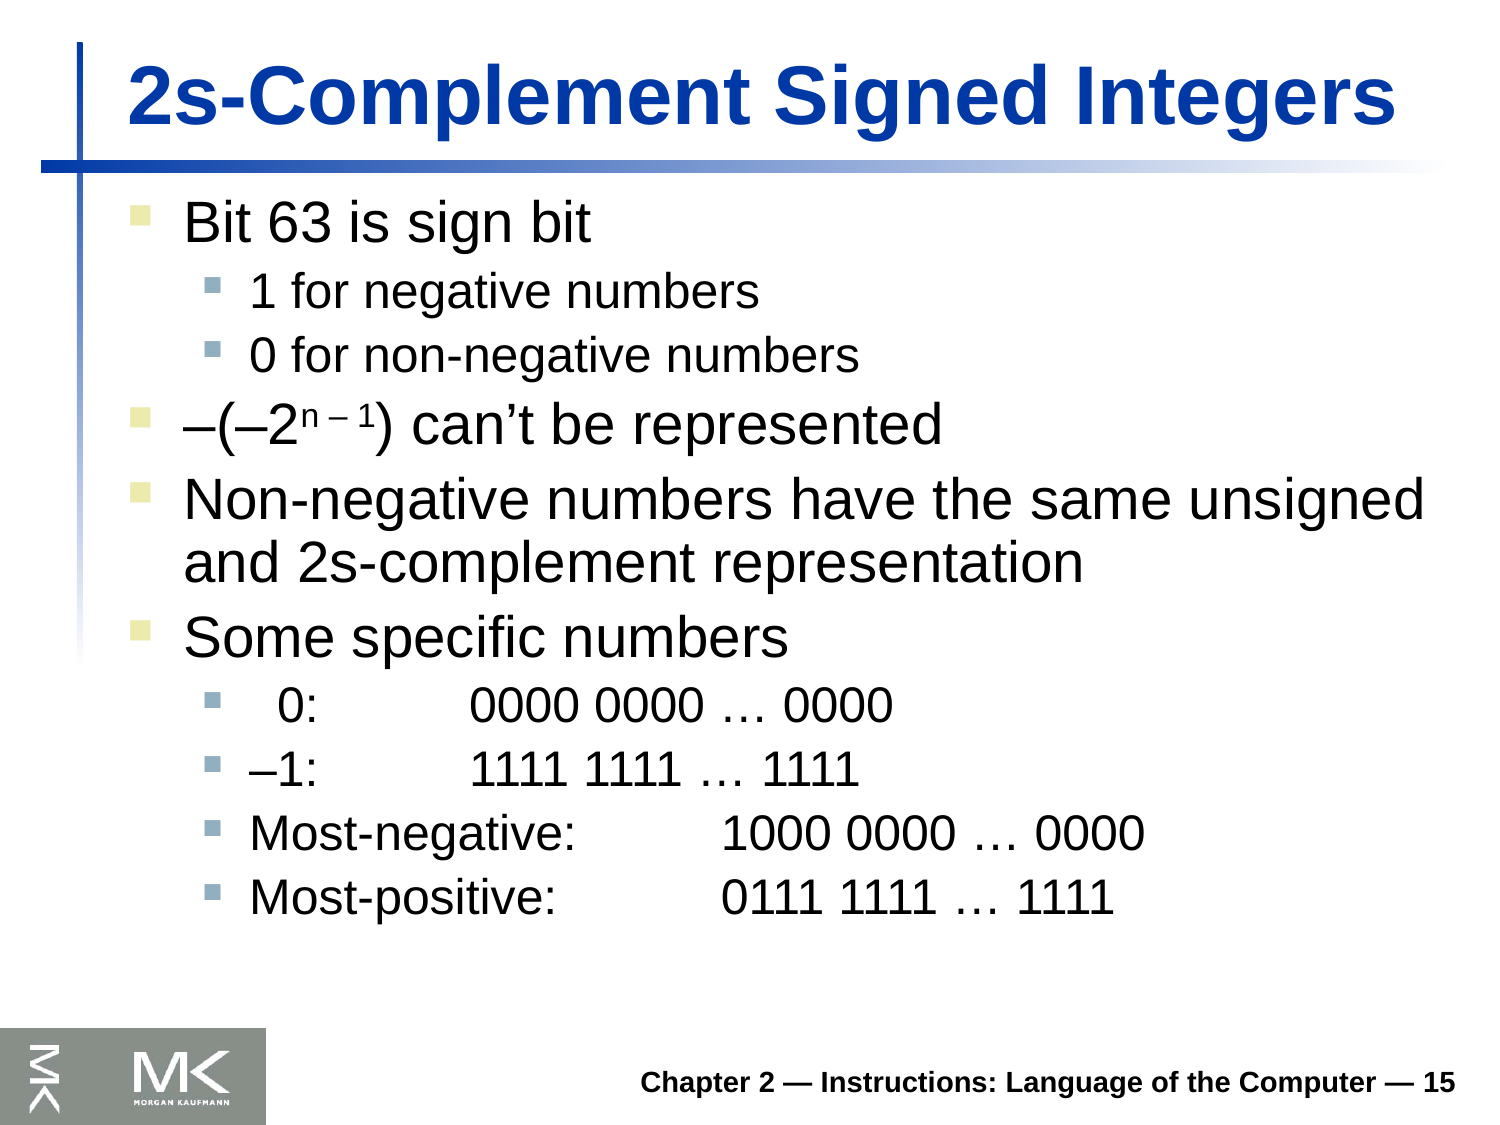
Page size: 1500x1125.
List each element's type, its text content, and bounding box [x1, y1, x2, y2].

picture [0, 1028, 266, 1125]
title 2s-Complement Signed Integers [112, 33, 1468, 149]
list Bit 63 is sign bit 1 for negative numbers 0 for non-negative numbers –(–2n – 1) can’t be represented Non-negative numbers have the same unsigned and 2s-complement representation Some specific numbers 0: 0000 0000 … 0000 –1: 1111 1111 … 1111 Most-negative: 1000 0000 … 0000 Most-positive: 0111 1111 … 1111 [112, 184, 1469, 1024]
footer Chapter 2 — Instructions: Language of the Computer — 15 [277, 1046, 1471, 1106]
